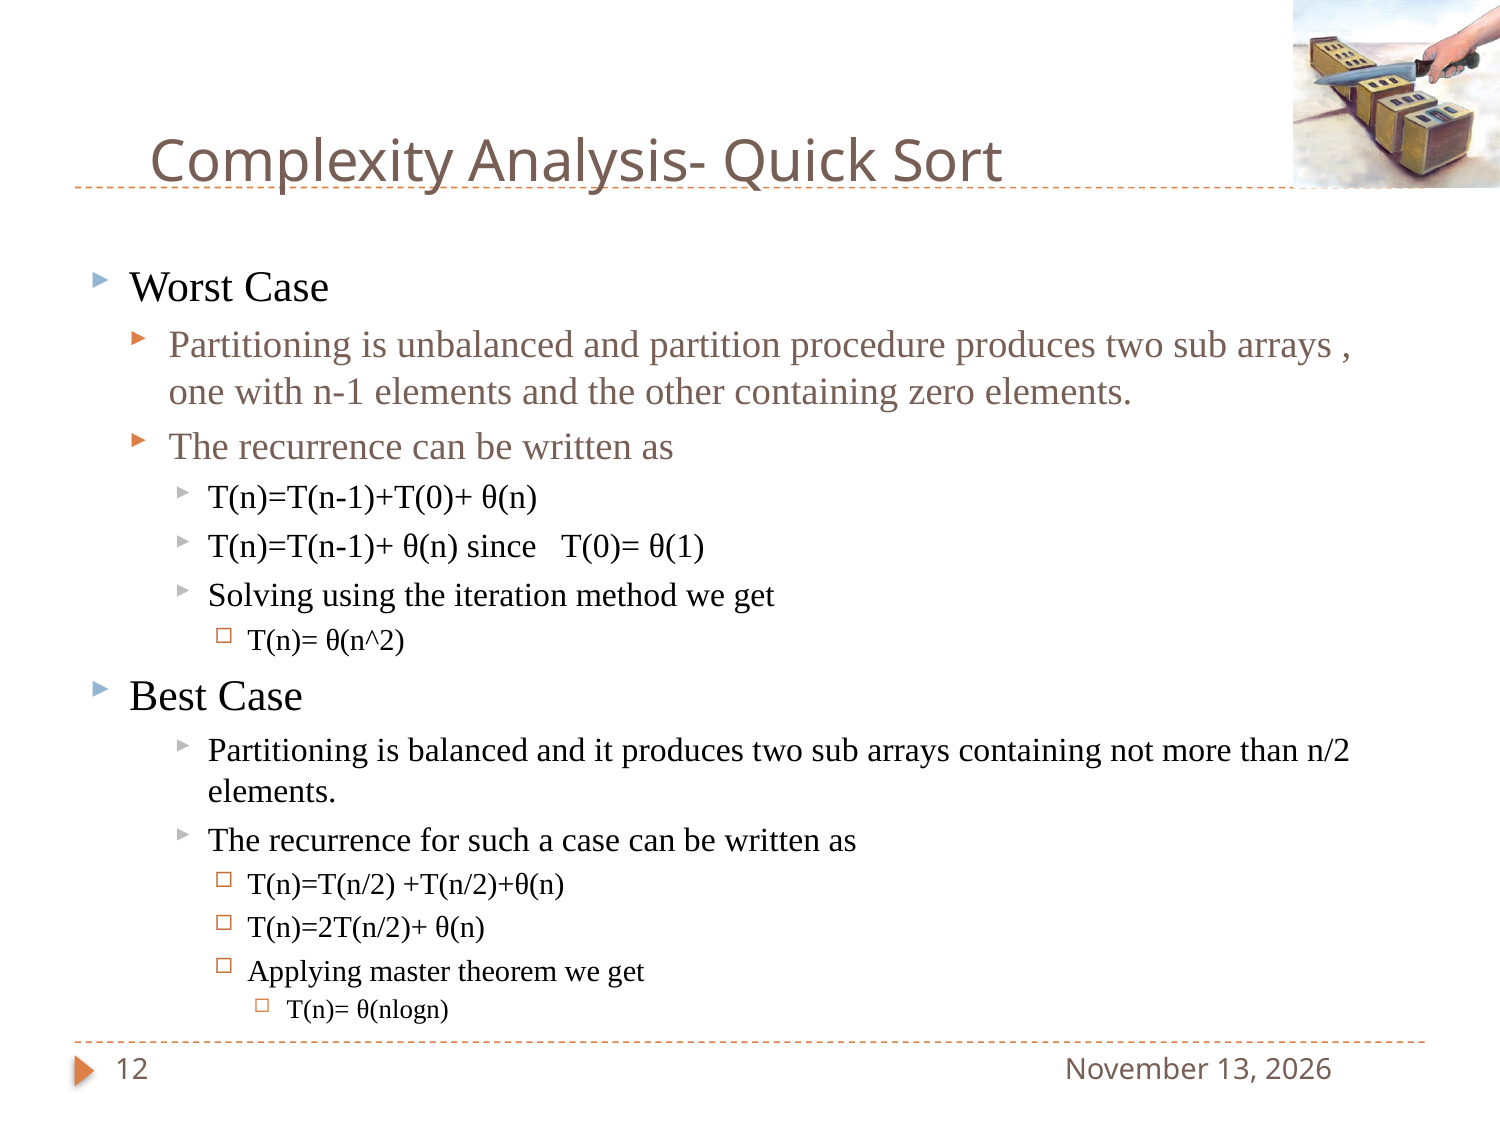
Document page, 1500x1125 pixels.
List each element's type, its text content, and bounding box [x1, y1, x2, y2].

title Complexity Analysis- Quick Sort [75, 115, 1425, 187]
slide_number 12 [100, 1042, 426, 1103]
picture [1293, 0, 1500, 188]
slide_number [1050, 1042, 1426, 1103]
list Worst Case Partitioning is unbalanced and partition procedure produces two sub arrays , one with n-1 elements and the other containing zero elements. The recurrence can be written as T(n)=T(n-1)+T(0)+ θ(n) T(n)=T(n-1)+ θ(n) since T(0)= θ(1) Solving using the iteration method we get T(n)= θ(n^2) Best Case Partitioning is balanced and it produces two sub arrays containing not more than n/2 elements. The recurrence for such a case can be written as T(n)=T(n/2) +T(n/2)+θ(n) T(n)=2T(n/2)+ θ(n) Applying master theorem we get T(n)= θ(nlogn) [75, 187, 1425, 1038]
